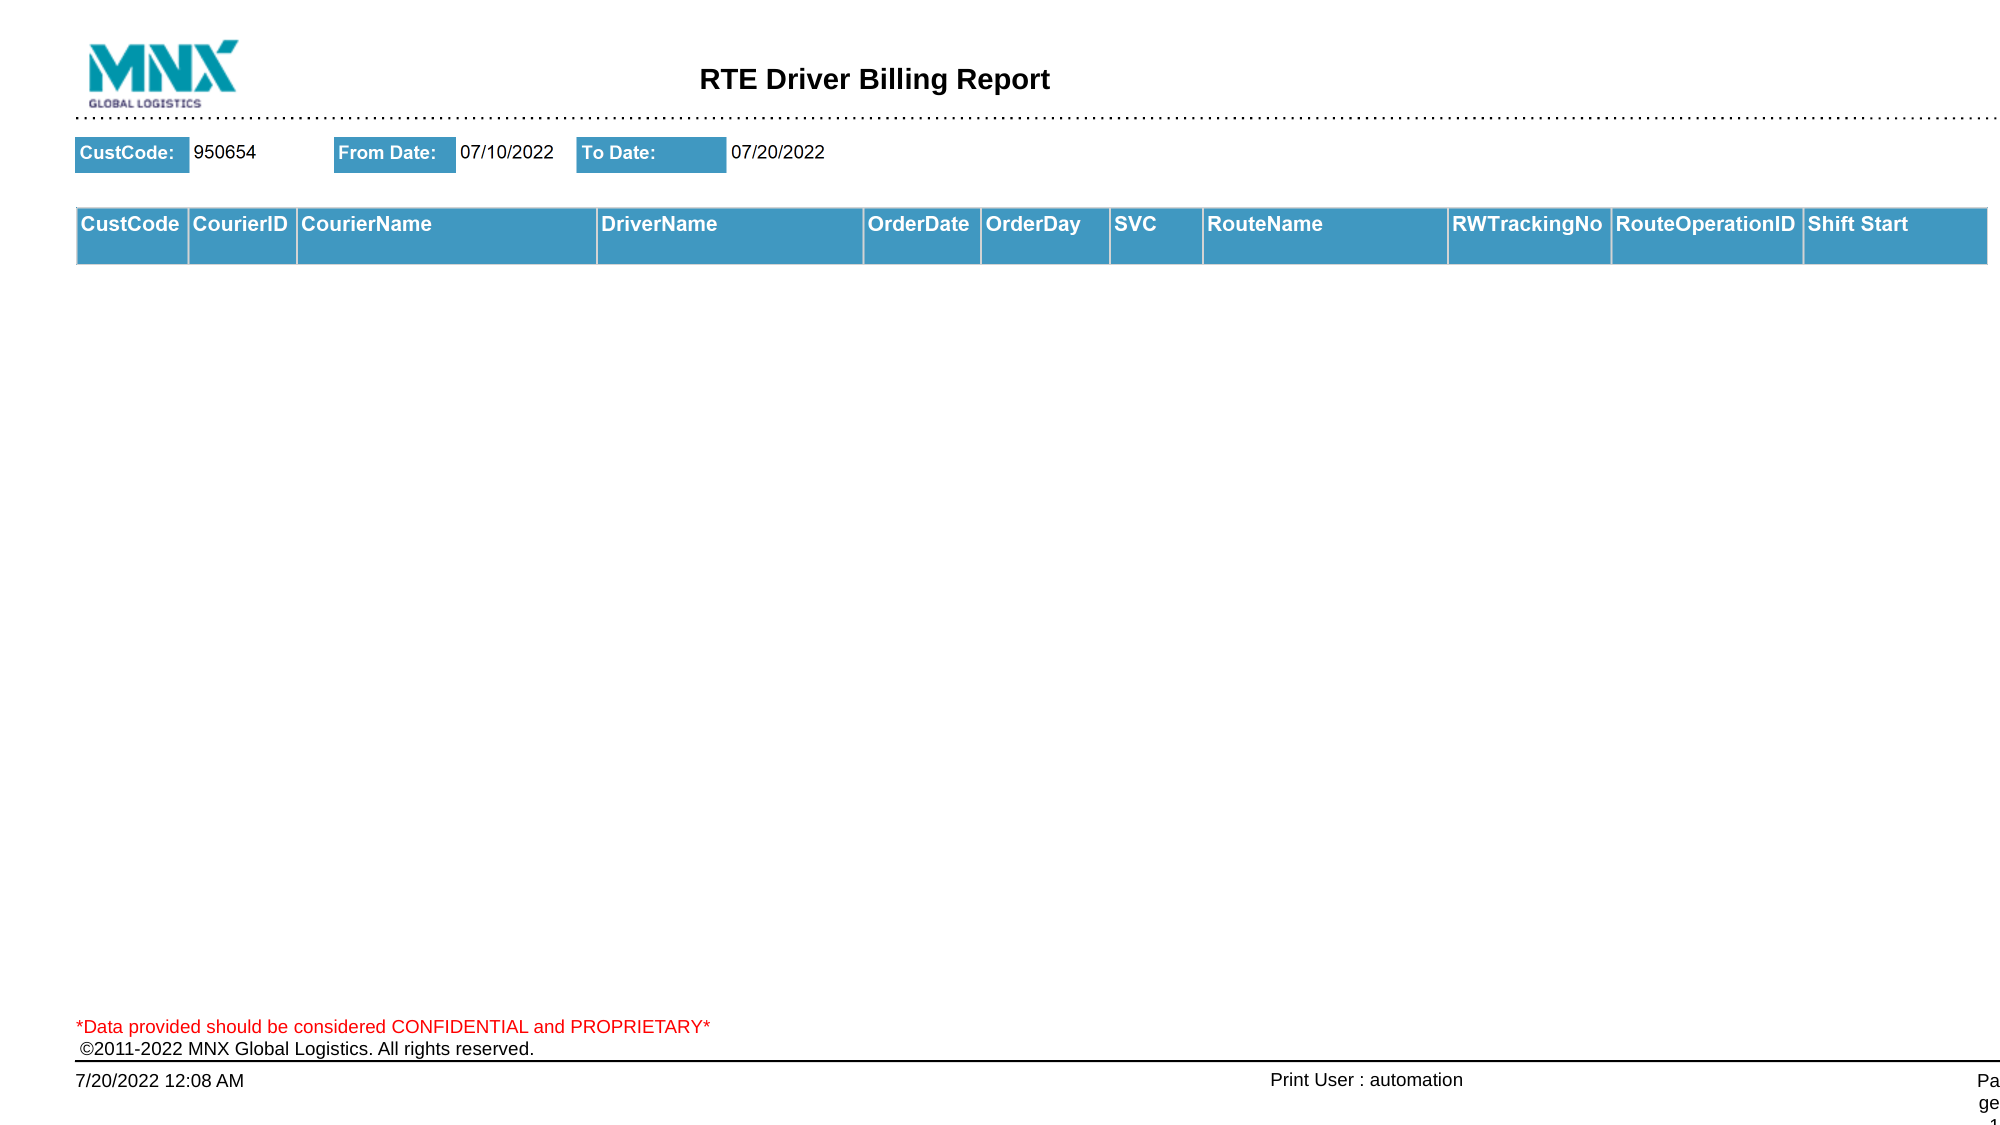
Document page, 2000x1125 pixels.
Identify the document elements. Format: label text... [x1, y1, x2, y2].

text_box *Data provided should be considered CONFIDENTIAL and PROPRIETARY* [76, 1014, 1771, 1036]
picture [74, 137, 877, 174]
text_box Print User : automation [1163, 1067, 1570, 1088]
picture [75, 37, 286, 110]
picture [75, 207, 1988, 266]
text_box ©2011-2022 MNX Global Logistics. All rights reserved. [75, 1036, 1770, 1058]
text_box RTE Driver Billing Report [490, 56, 1260, 99]
text_box Page 1 of 2 [1974, 1068, 2000, 1088]
text_box 7/20/2022 12:08 AM [75, 1068, 374, 1088]
